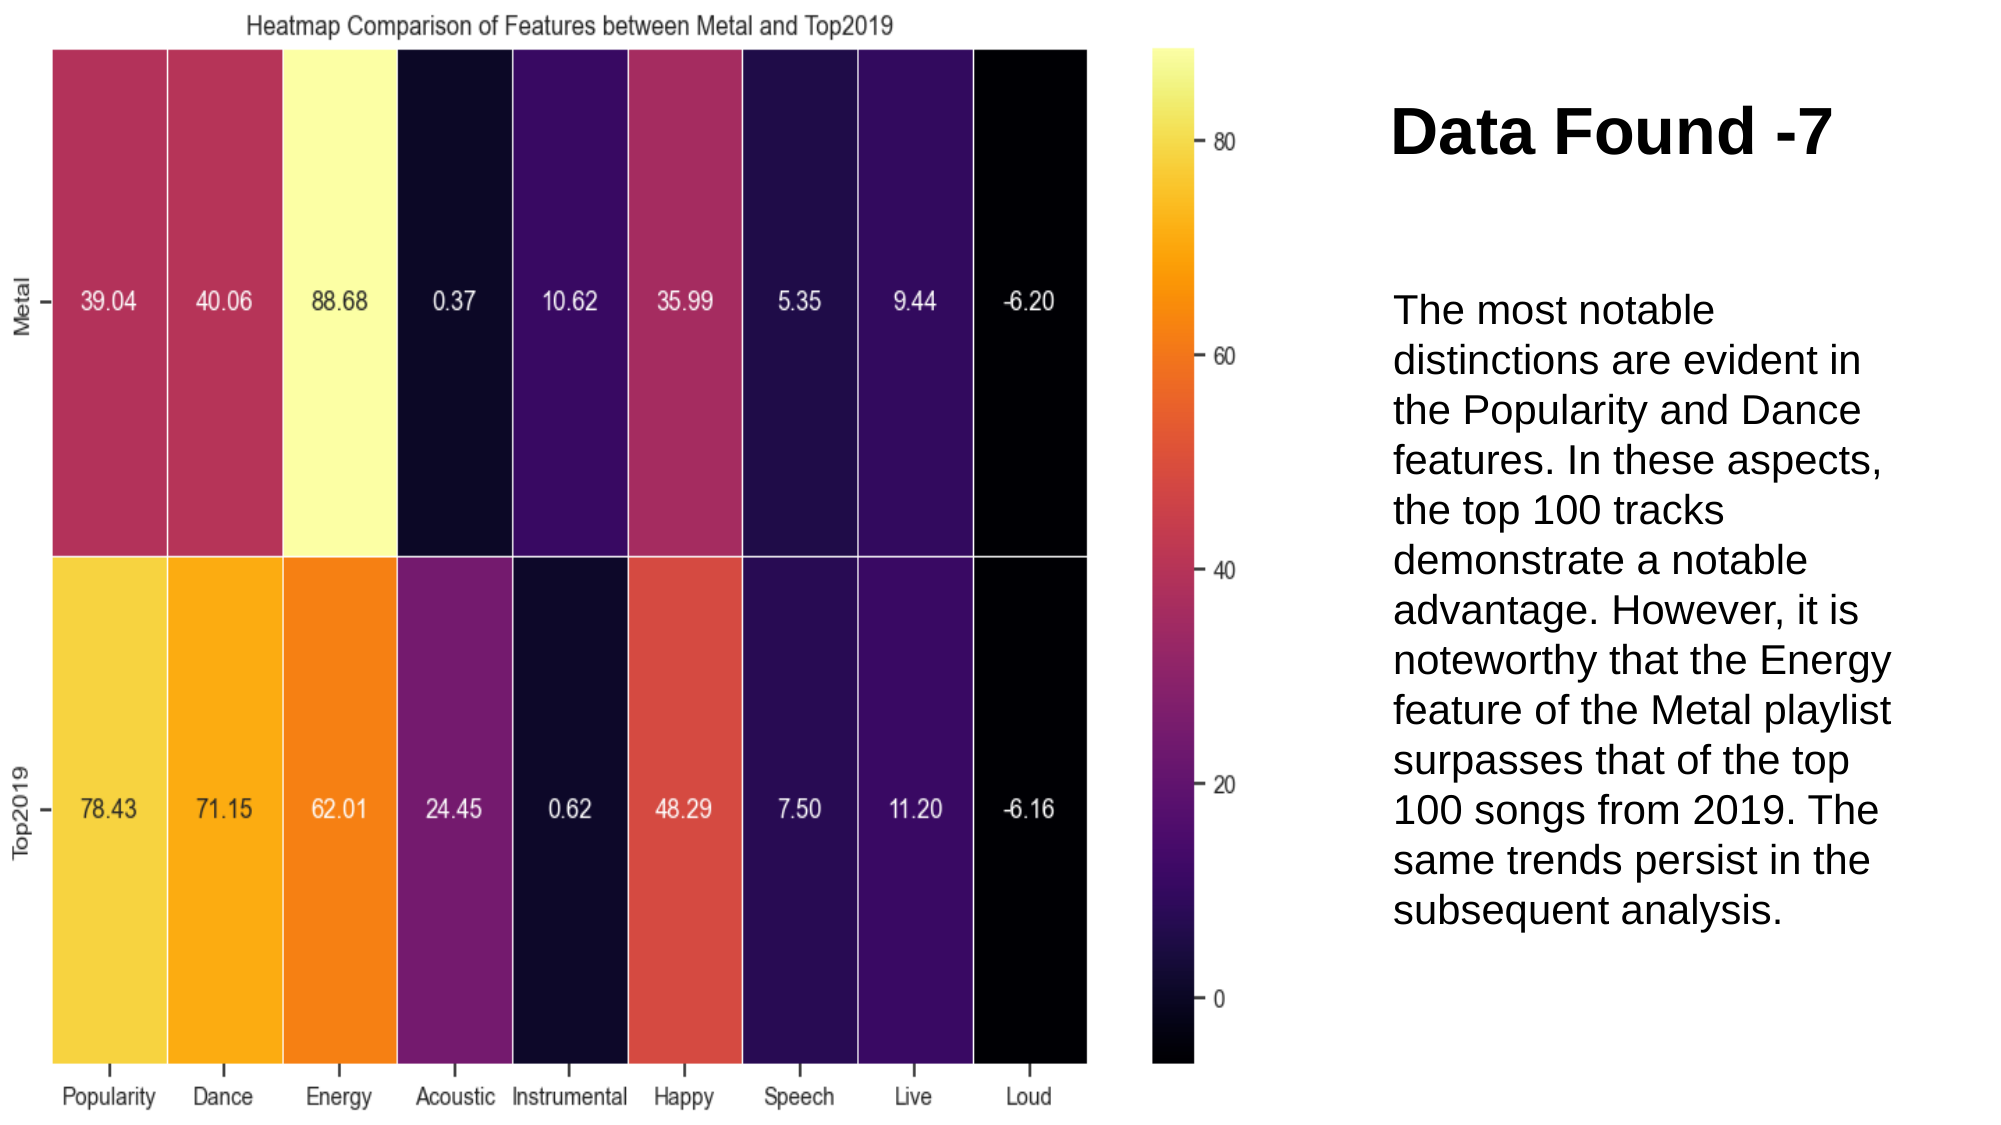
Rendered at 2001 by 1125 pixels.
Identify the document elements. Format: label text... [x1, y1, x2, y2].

text_box The most notable distinctions are evident in the Popularity and Dance features. In these aspects, the top 100 tracks demonstrate a notable advantage. However, it is noteworthy that the Energy feature of the Metal playlist surpasses that of the top 100 songs from 2019. The same trends persist in the subsequent analysis. [1378, 230, 1927, 941]
text_box Data Found -7 [1328, 80, 1898, 176]
picture [0, 0, 1250, 1125]
